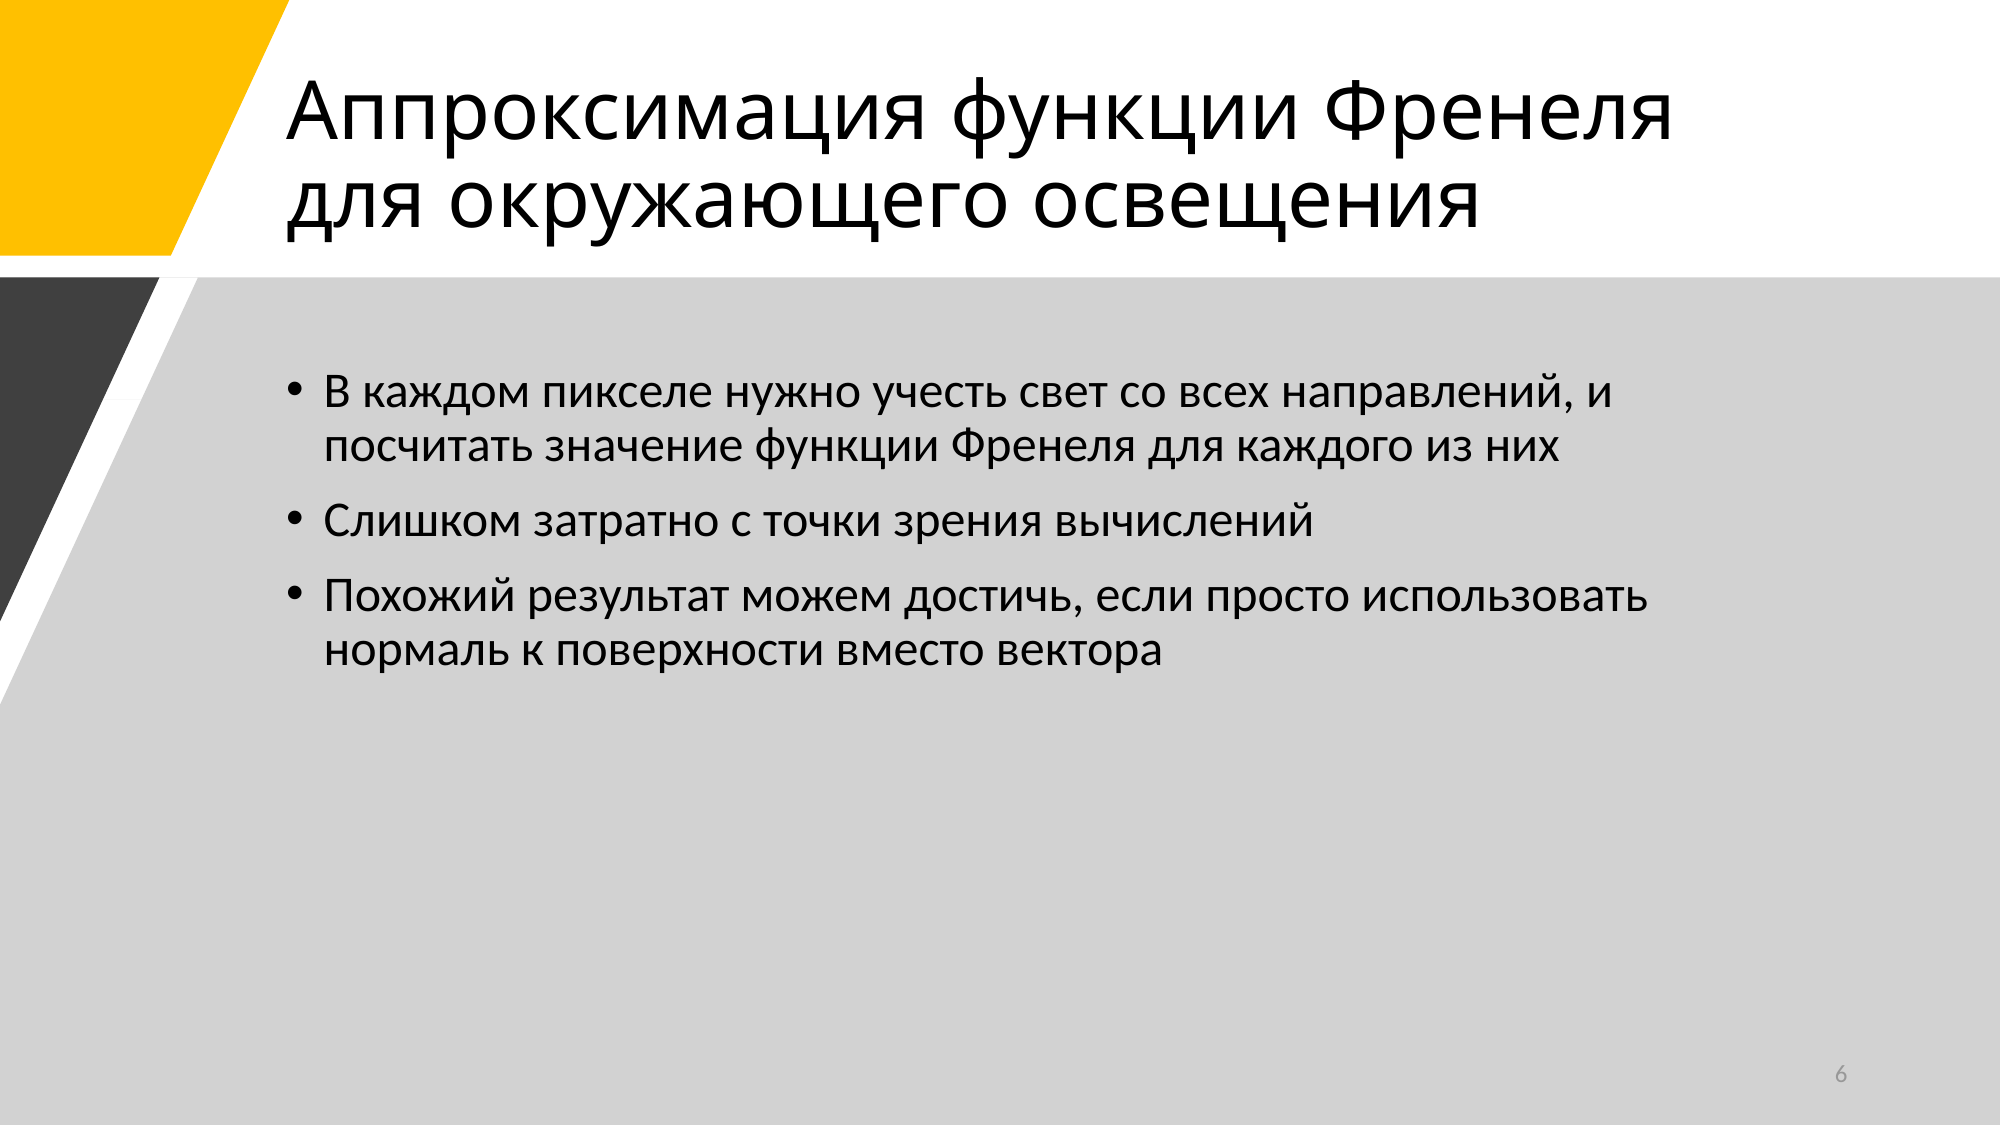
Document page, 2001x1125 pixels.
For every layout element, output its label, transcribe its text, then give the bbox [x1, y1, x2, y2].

text_box [0, 0, 291, 257]
slide_number 6 [1412, 1042, 1863, 1103]
text_box [0, 276, 162, 622]
text_box [0, 276, 2000, 1125]
title Аппроксимация функции Френеля для окружающего освещения [271, 60, 1808, 255]
